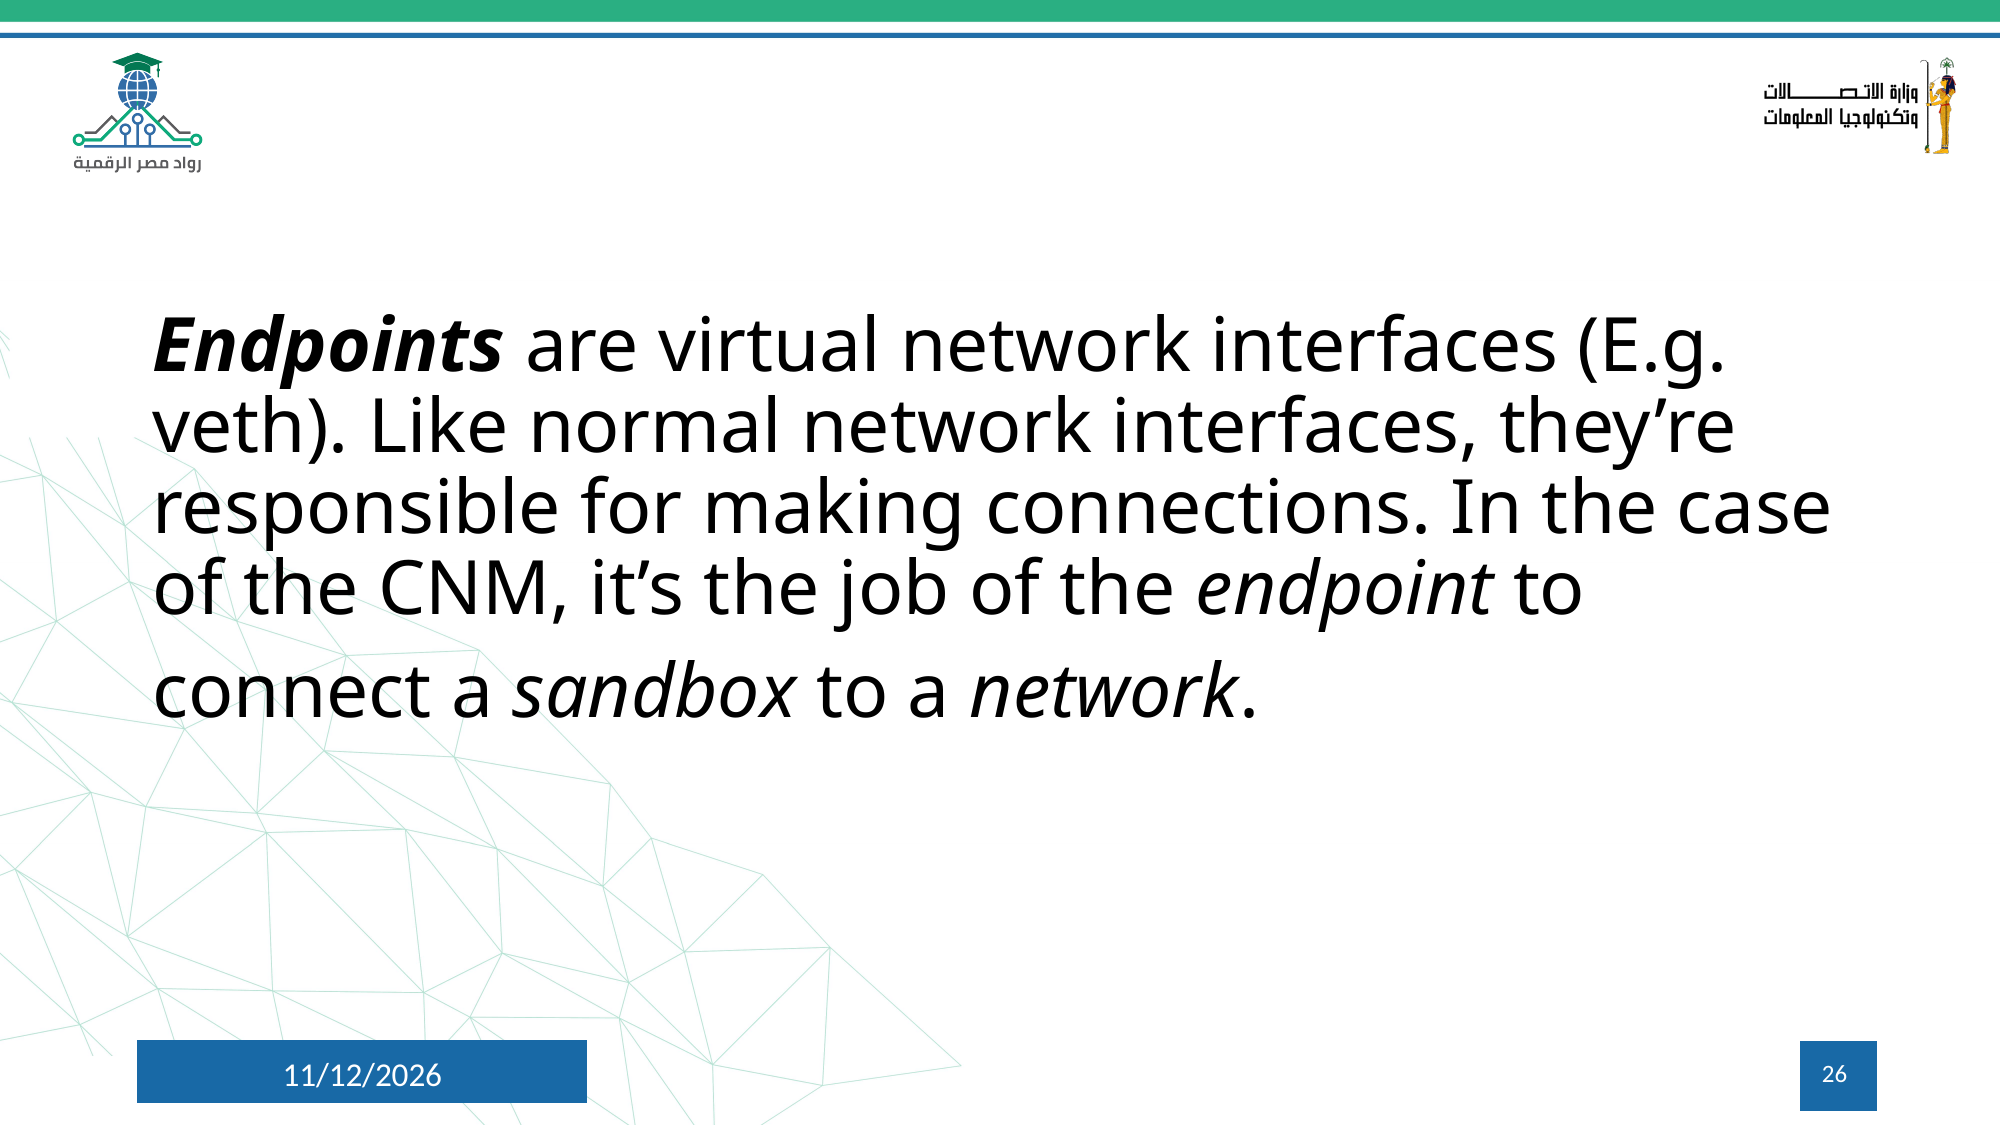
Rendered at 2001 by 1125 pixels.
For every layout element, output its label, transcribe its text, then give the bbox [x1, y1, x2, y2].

footer [636, 1042, 1338, 1103]
slide_number 26 [1412, 1042, 1863, 1103]
list Endpoints are virtual network interfaces (E.g. veth). Like normal network interfaces, they’re responsible for making connections. In the case of the CNM, it’s the job of the endpoint to connect a sandbox to a network. [137, 299, 1863, 1014]
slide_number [137, 1042, 588, 1103]
picture [0, 0, 2000, 1125]
